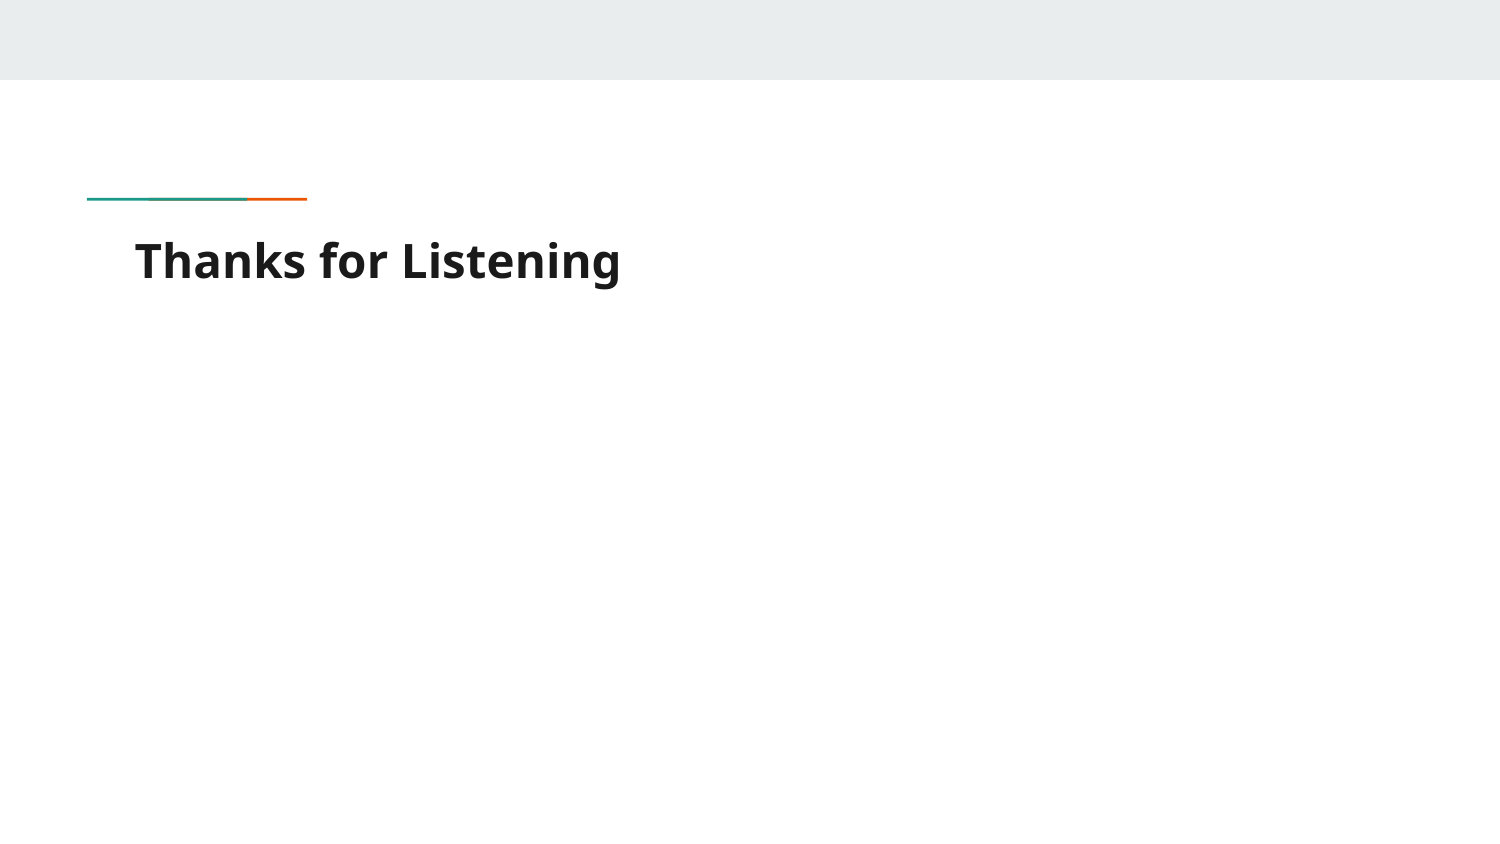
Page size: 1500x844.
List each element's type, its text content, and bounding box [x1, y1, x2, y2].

title Thanks for Listening [119, 216, 1381, 305]
